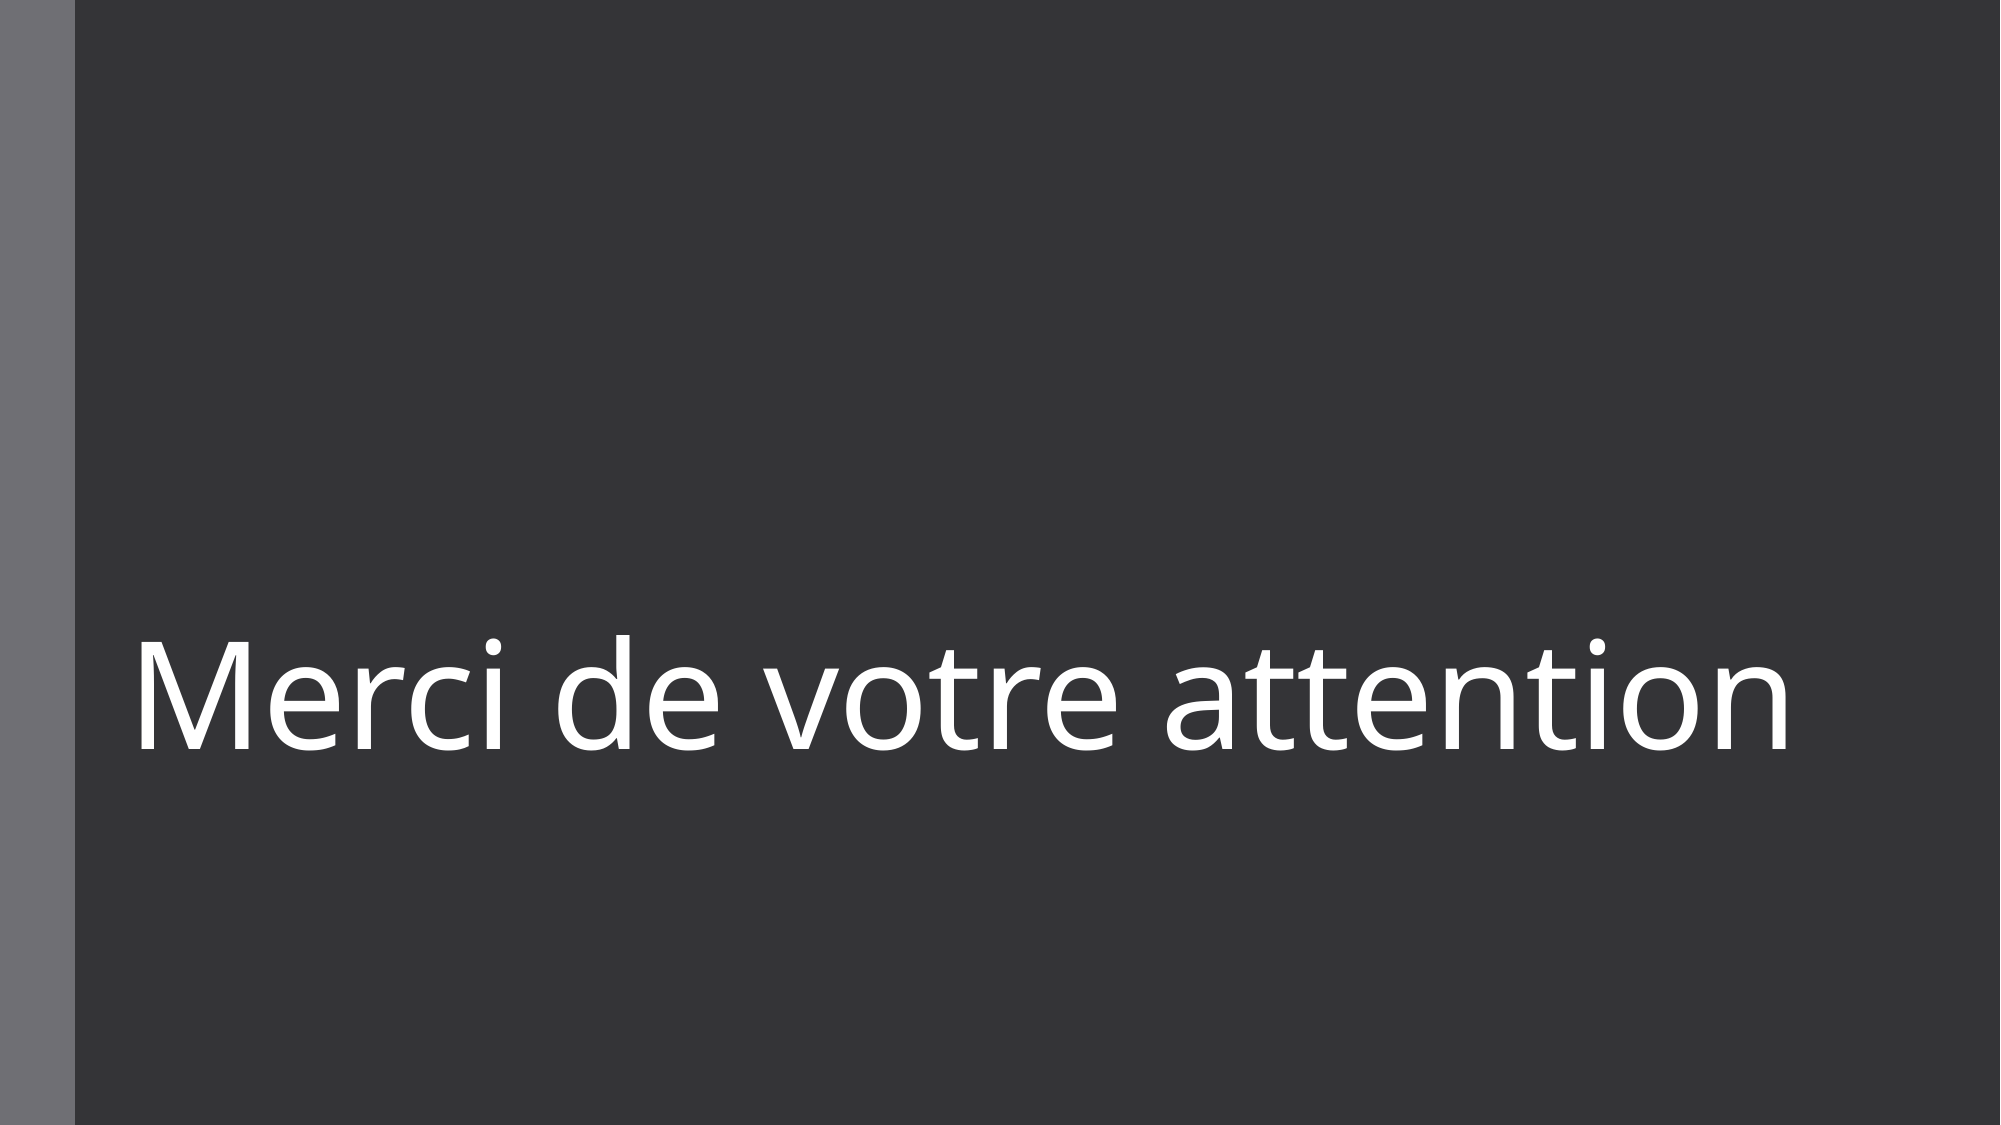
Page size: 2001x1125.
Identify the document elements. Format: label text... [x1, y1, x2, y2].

title Merci de votre attention [112, 124, 1972, 788]
